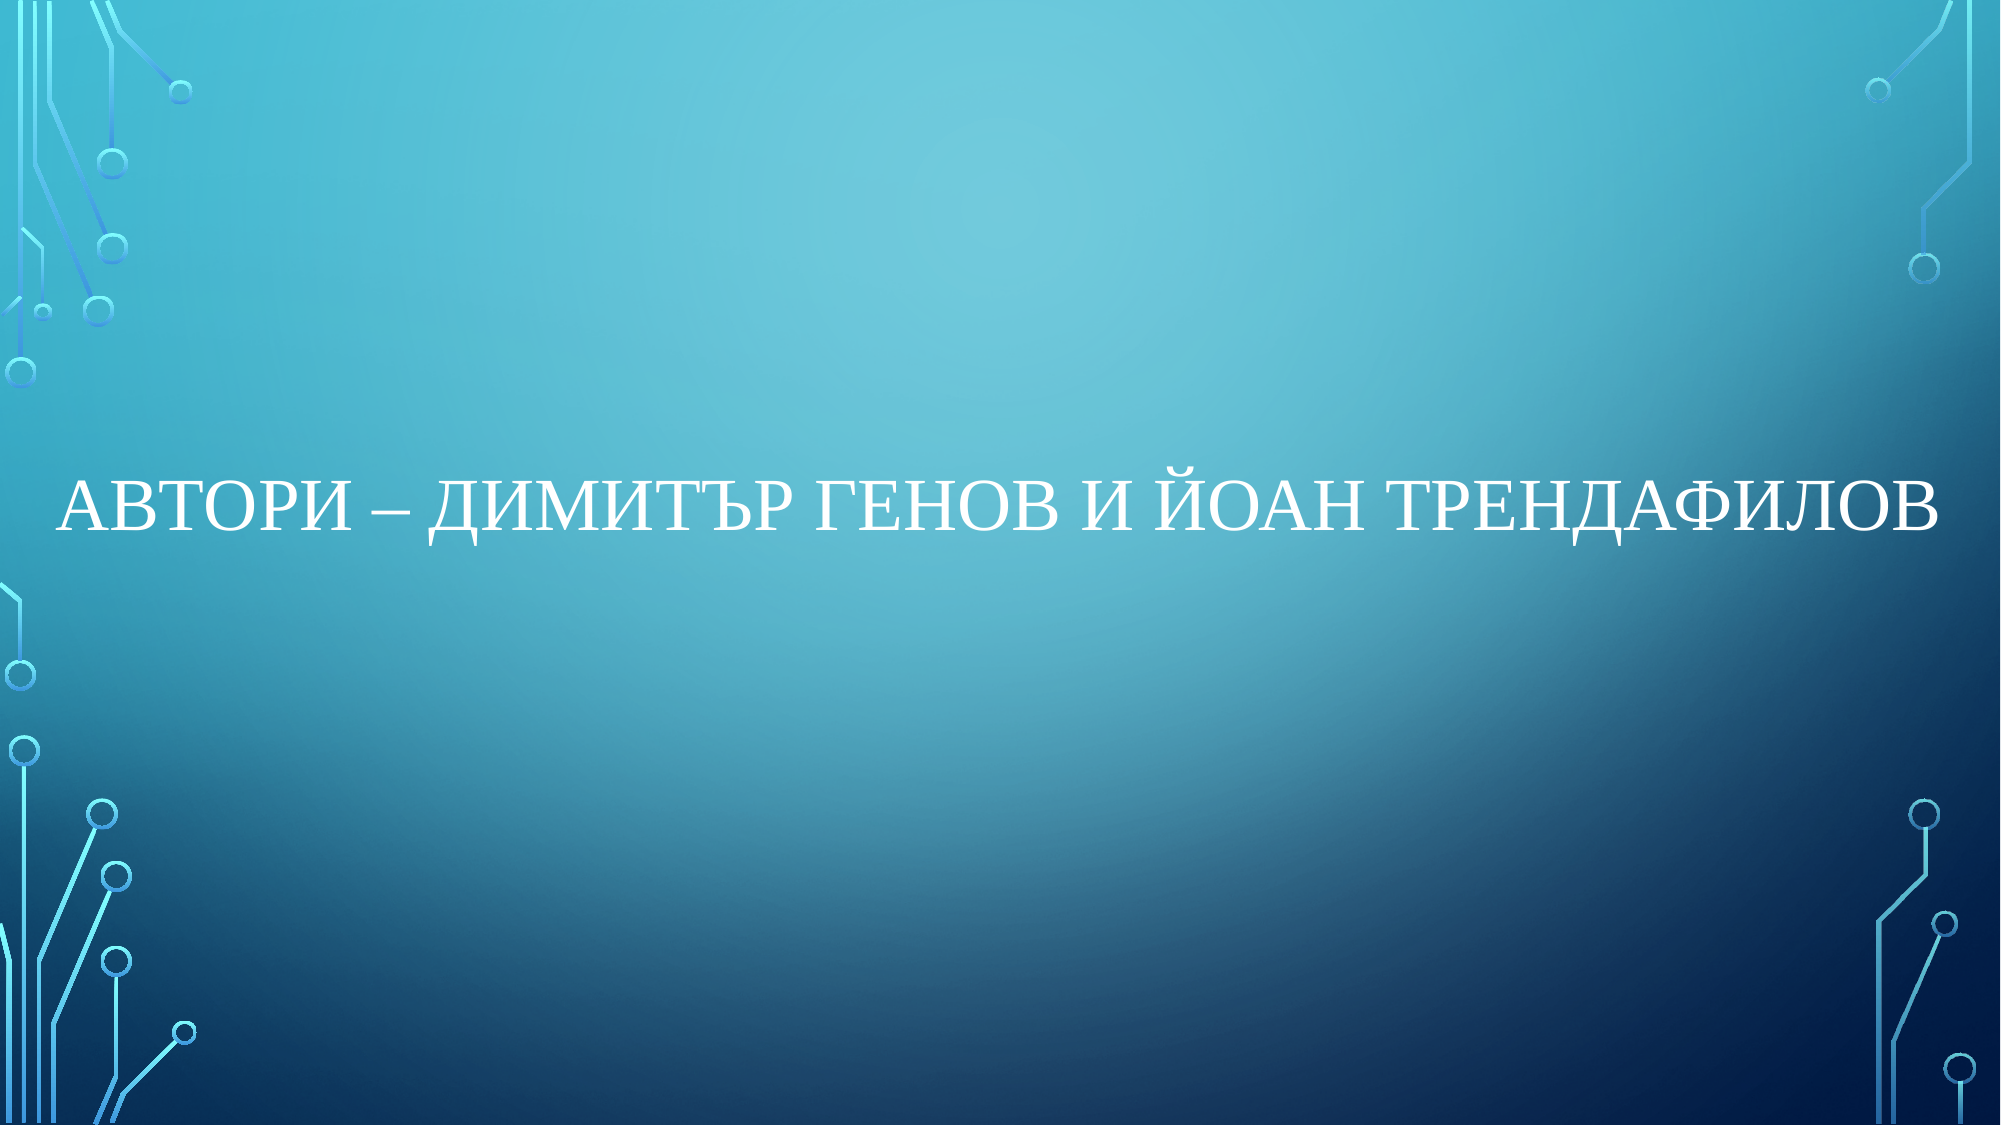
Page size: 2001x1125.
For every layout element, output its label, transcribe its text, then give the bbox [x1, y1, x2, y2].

title Автори – Димитър Генов и ЙОан Трендафилов [40, 384, 2000, 628]
